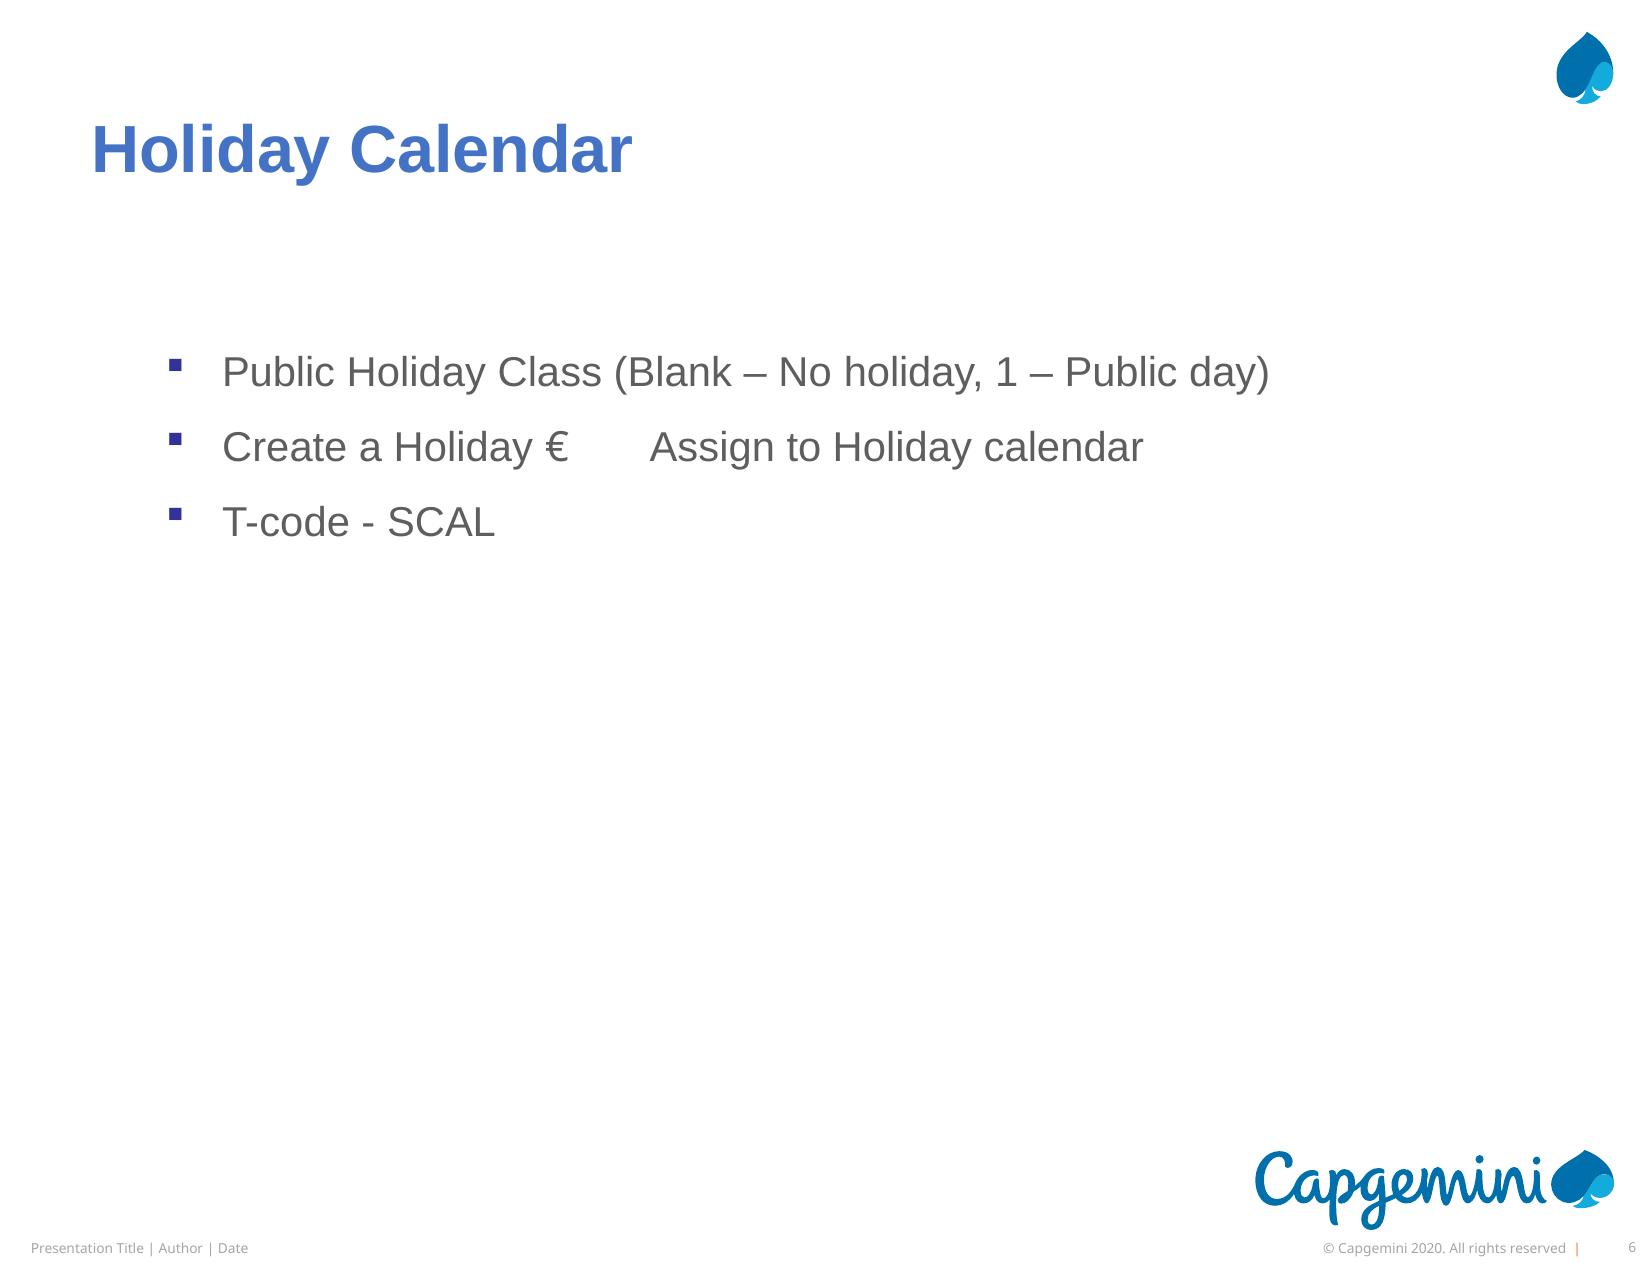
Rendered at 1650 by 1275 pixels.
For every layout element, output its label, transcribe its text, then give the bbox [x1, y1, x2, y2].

title Holiday Calendar [88, 37, 637, 253]
text_box Public Holiday Class (Blank – No holiday, 1 – Public day) Create a Holiday € Assign to Holiday calendar T-code - SCAL [163, 317, 1276, 545]
